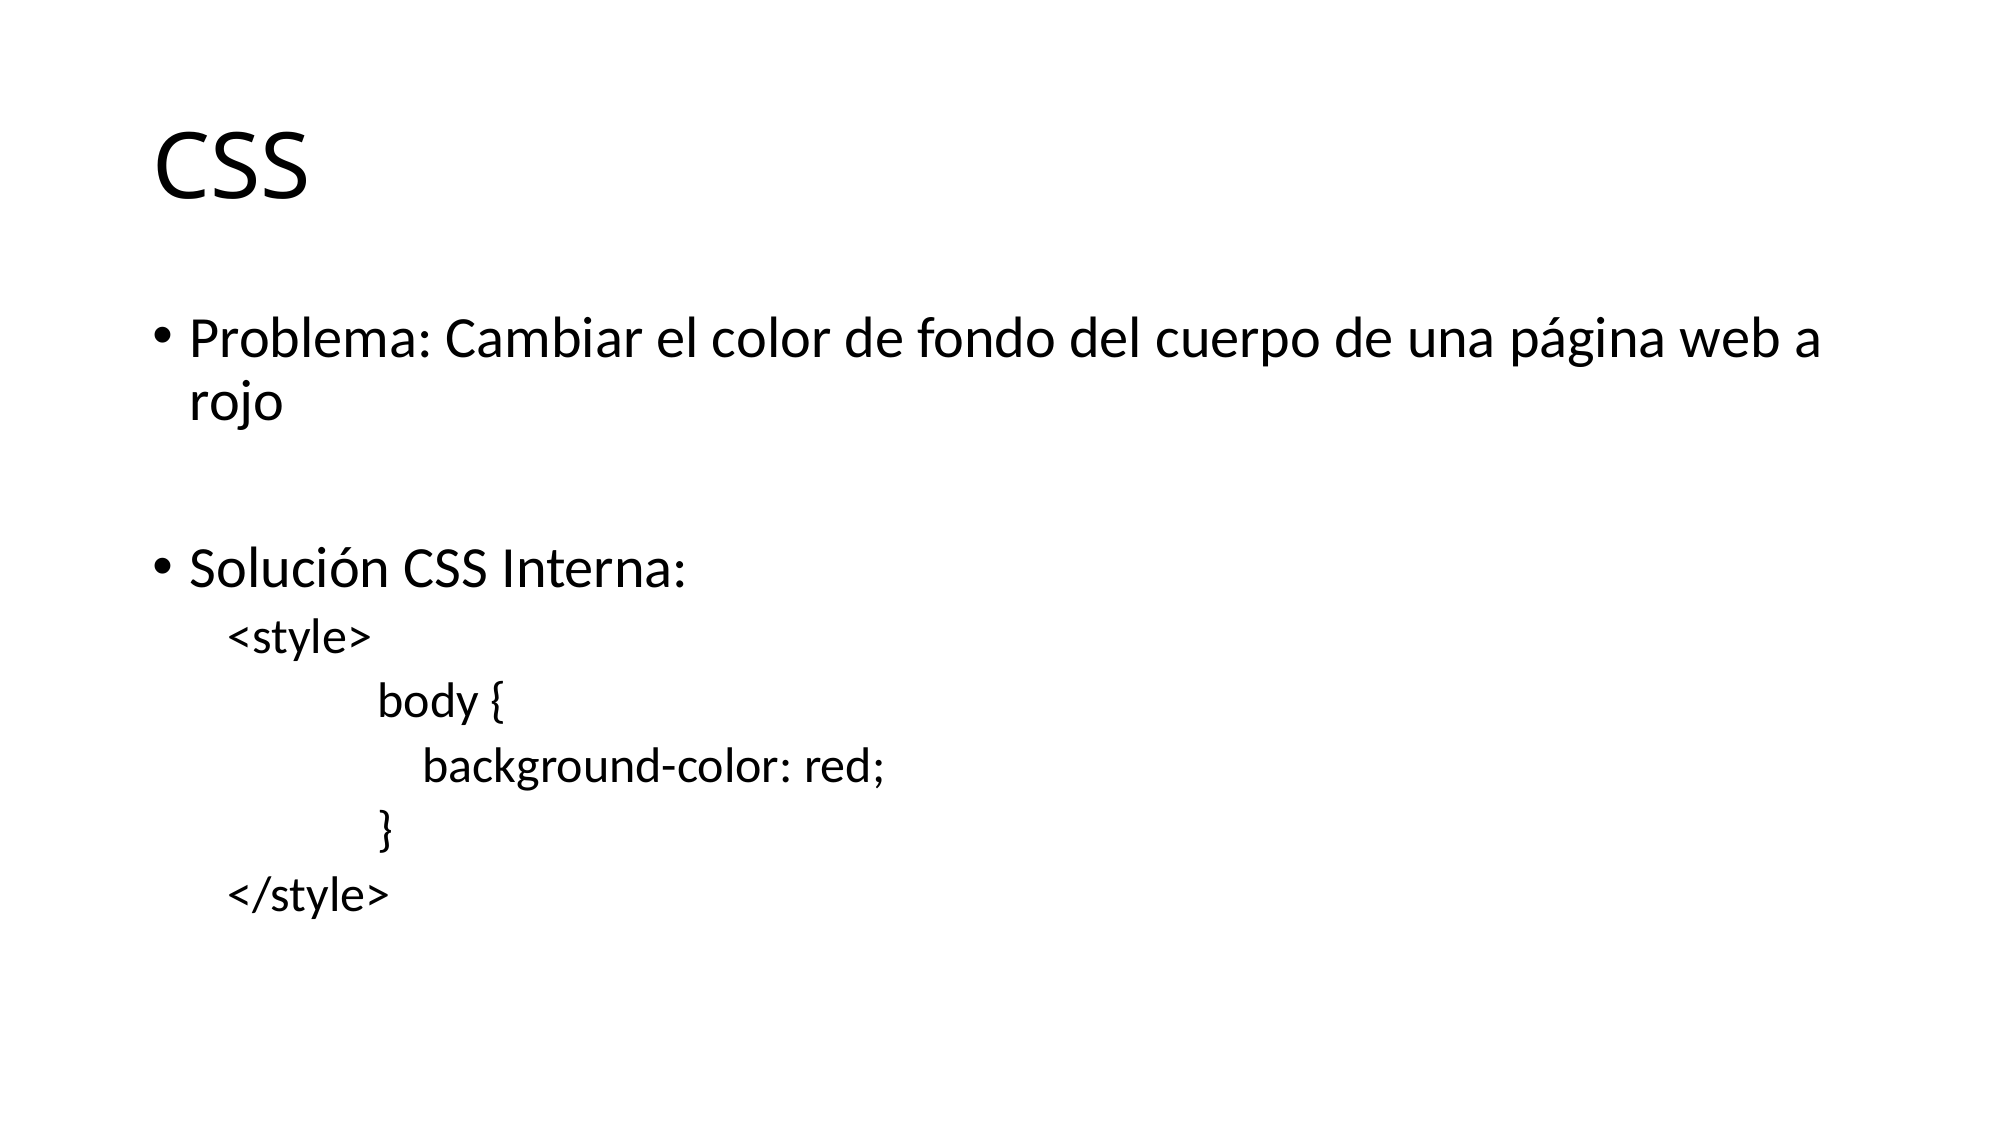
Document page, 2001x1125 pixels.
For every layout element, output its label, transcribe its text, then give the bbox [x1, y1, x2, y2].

title CSS [137, 59, 1863, 278]
list Problema: Cambiar el color de fondo del cuerpo de una página web a rojo Solución CSS Interna: <style> body { background-color: red; } </style> [137, 299, 1863, 1066]
